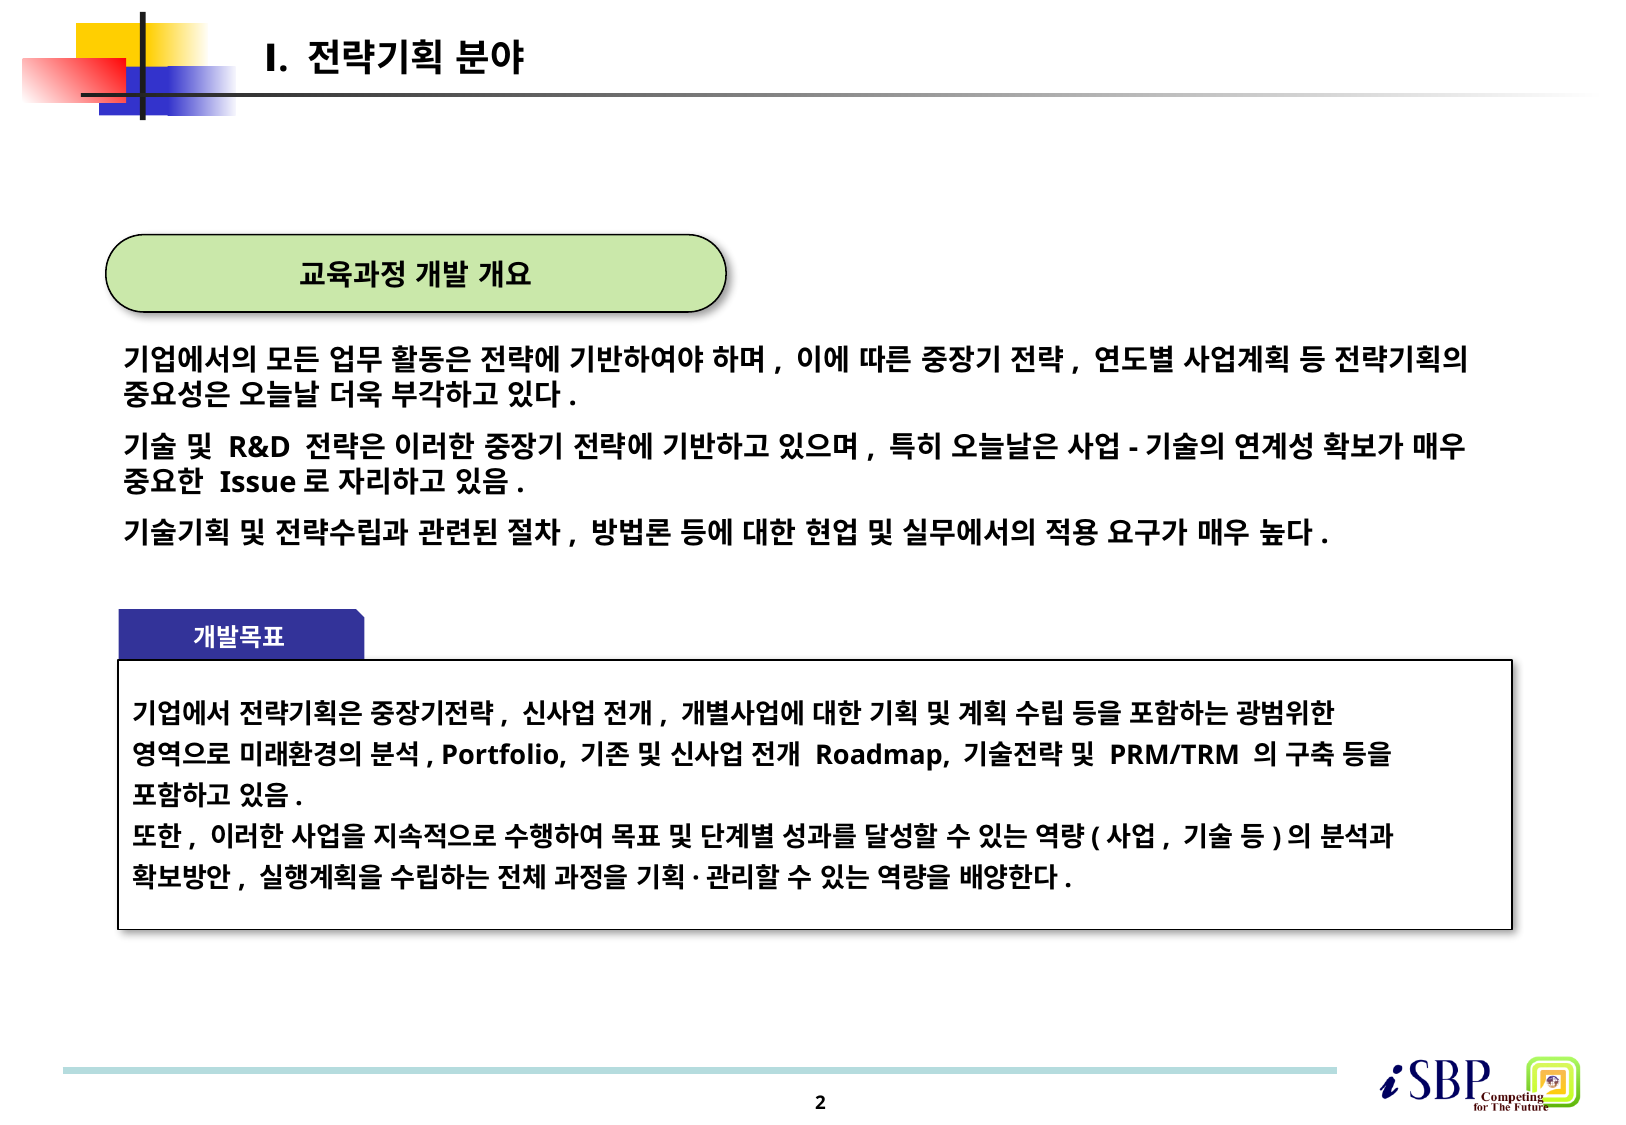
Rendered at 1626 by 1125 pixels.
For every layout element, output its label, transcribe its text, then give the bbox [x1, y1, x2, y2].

text_box 기업에서의 모든 업무 활동은 전략에 기반하여야 하며, 이에 따른 중장기 전략, 연도별 사업계획 등 전략기획의 중요성은 오늘날 더욱 부각하고 있다. 기술 및 R&D 전략은 이러한 중장기 전략에 기반하고 있으며, 특히 오늘날은 사업-기술의 연계성 확보가 매우 중요한 Issue로 자리하고 있음. 기술기획 및 전략수립과 관련된 절차, 방법론 등에 대한 현업 및 실무에서의 적용 요구가 매우 높다. [108, 334, 1494, 557]
title Ⅰ. 전략기획 분야 [249, 26, 699, 87]
slide_number 2 [792, 1083, 849, 1122]
text_box 교육과정 개발 개요 [105, 234, 727, 312]
picture [1378, 1055, 1581, 1112]
text_box 기업에서 전략기획은 중장기전략, 신사업 전개, 개별사업에 대한 기획 및 계획 수립 등을 포함하는 광범위한 영역으로 미래환경의 분석, Portfolio, 기존 및 신사업 전개 Roadmap, 기술전략 및 PRM/TRM 의 구축 등을 포함하고 있음. 또한, 이러한 사업을 지속적으로 수행하여 목표 및 단계별 성과를 달성할 수 있는 역량(사업, 기술 등)의 분석과 확보방안, 실행계획을 수립하는 전체 과정을 기획·관리할 수 있는 역량을 배양한다. [117, 659, 1512, 930]
text_box 개발목표 [118, 609, 365, 659]
